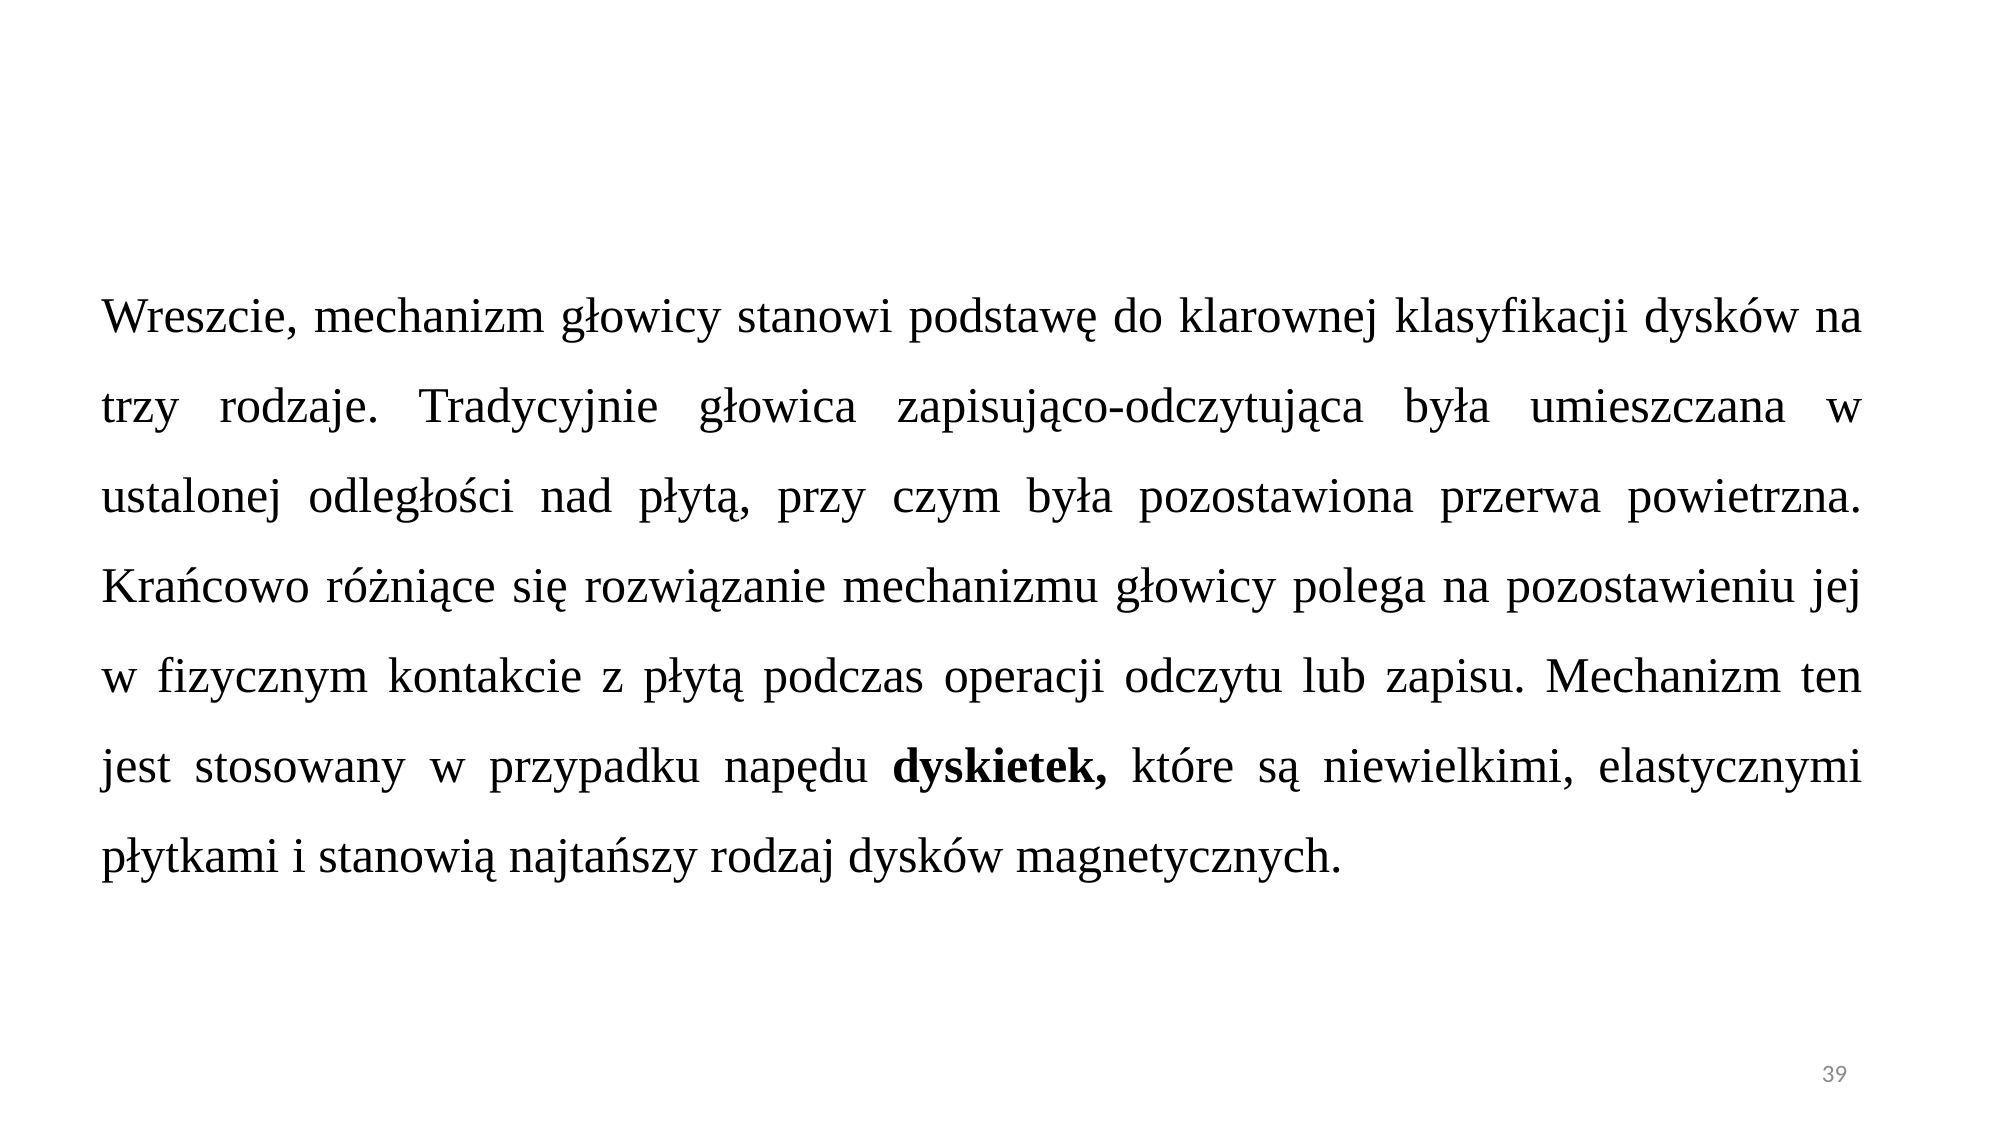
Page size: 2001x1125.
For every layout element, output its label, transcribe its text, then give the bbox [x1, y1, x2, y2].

slide_number 39 [1412, 1042, 1863, 1103]
text_box Wreszcie, mechanizm głowicy stanowi podstawę do klarownej klasyfikacji dysków na trzy rodzaje. Tradycyjnie głowica zapisująco-odczytująca była umieszczana w ustalonej odległości nad płytą, przy czym była pozostawiona przerwa powietrzna. Krańcowo różniące się rozwiązanie mechanizmu głowicy polega na pozostawieniu jej w fizycznym kontakcie z płytą podczas operacji odczytu lub zapisu. Mechanizm ten jest stosowany w przypadku napędu dyskietek, które są niewielkimi, elastycznymi płytkami i stanowią najtańszy rodzaj dysków magnetycznych. [86, 245, 1879, 890]
